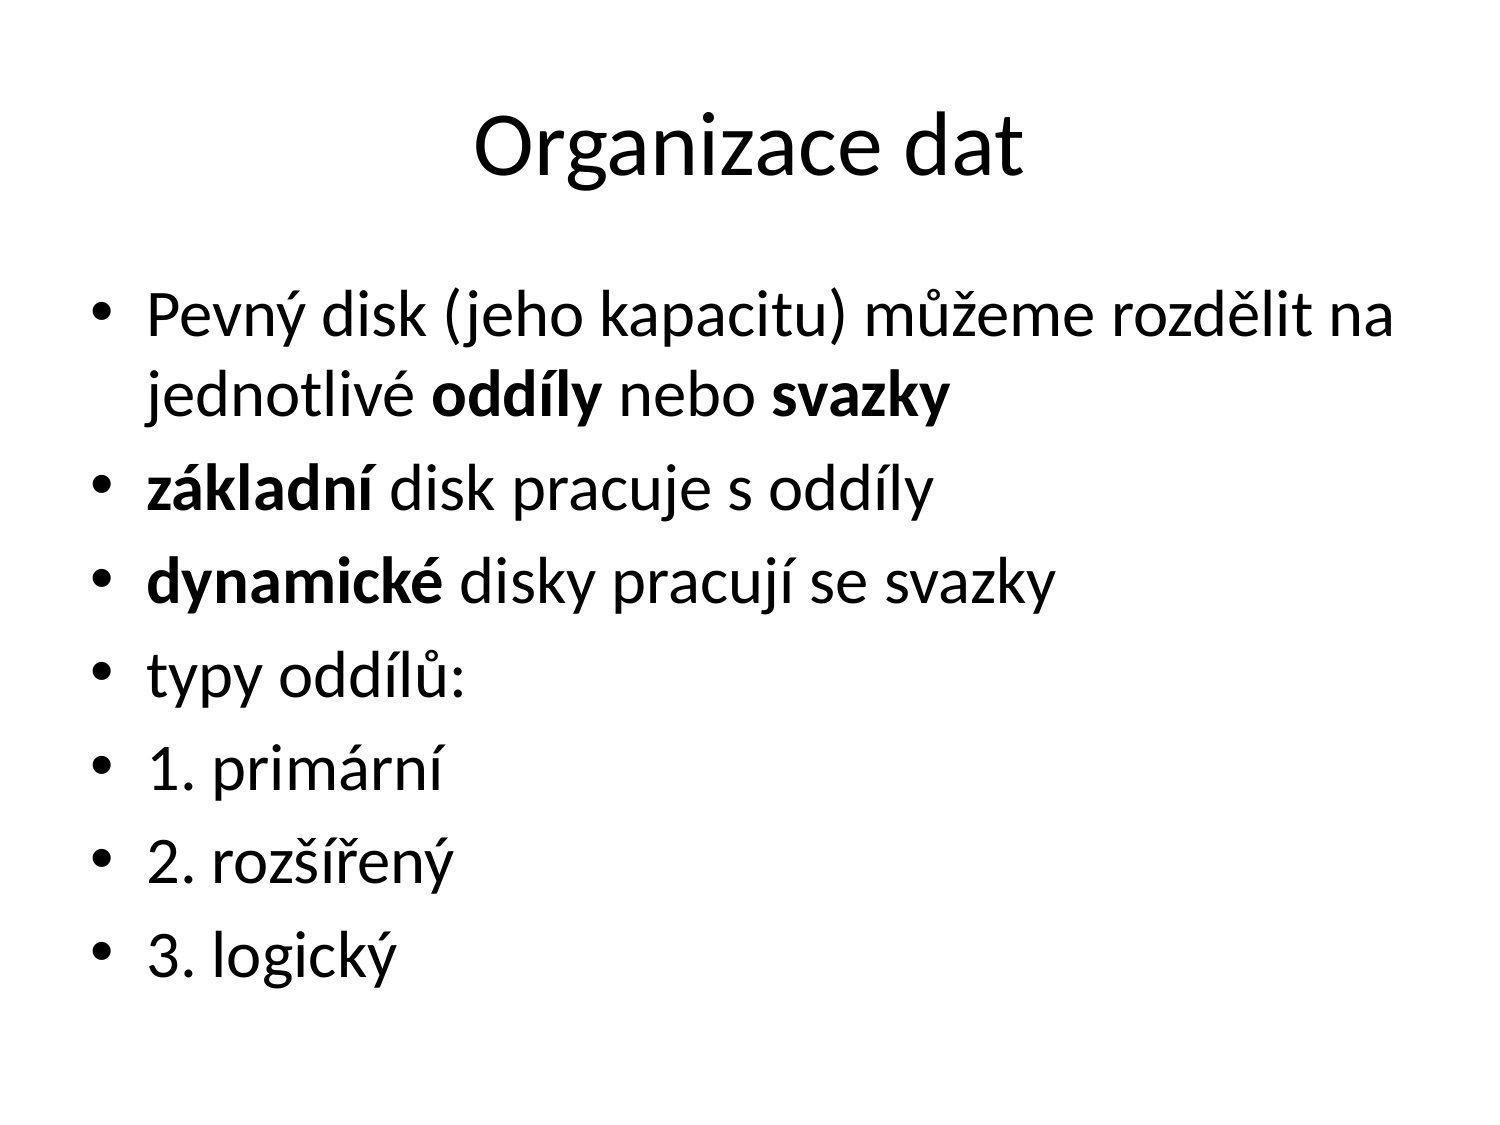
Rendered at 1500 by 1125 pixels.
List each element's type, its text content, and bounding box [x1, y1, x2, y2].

list Pevný disk (jeho kapacitu) můžeme rozdělit na jednotlivé oddíly nebo svazky základní disk pracuje s oddíly dynamické disky pracují se svazky typy oddílů: 1. primární 2. rozšířený 3. logický [75, 262, 1425, 1005]
title Organizace dat [75, 45, 1425, 233]
